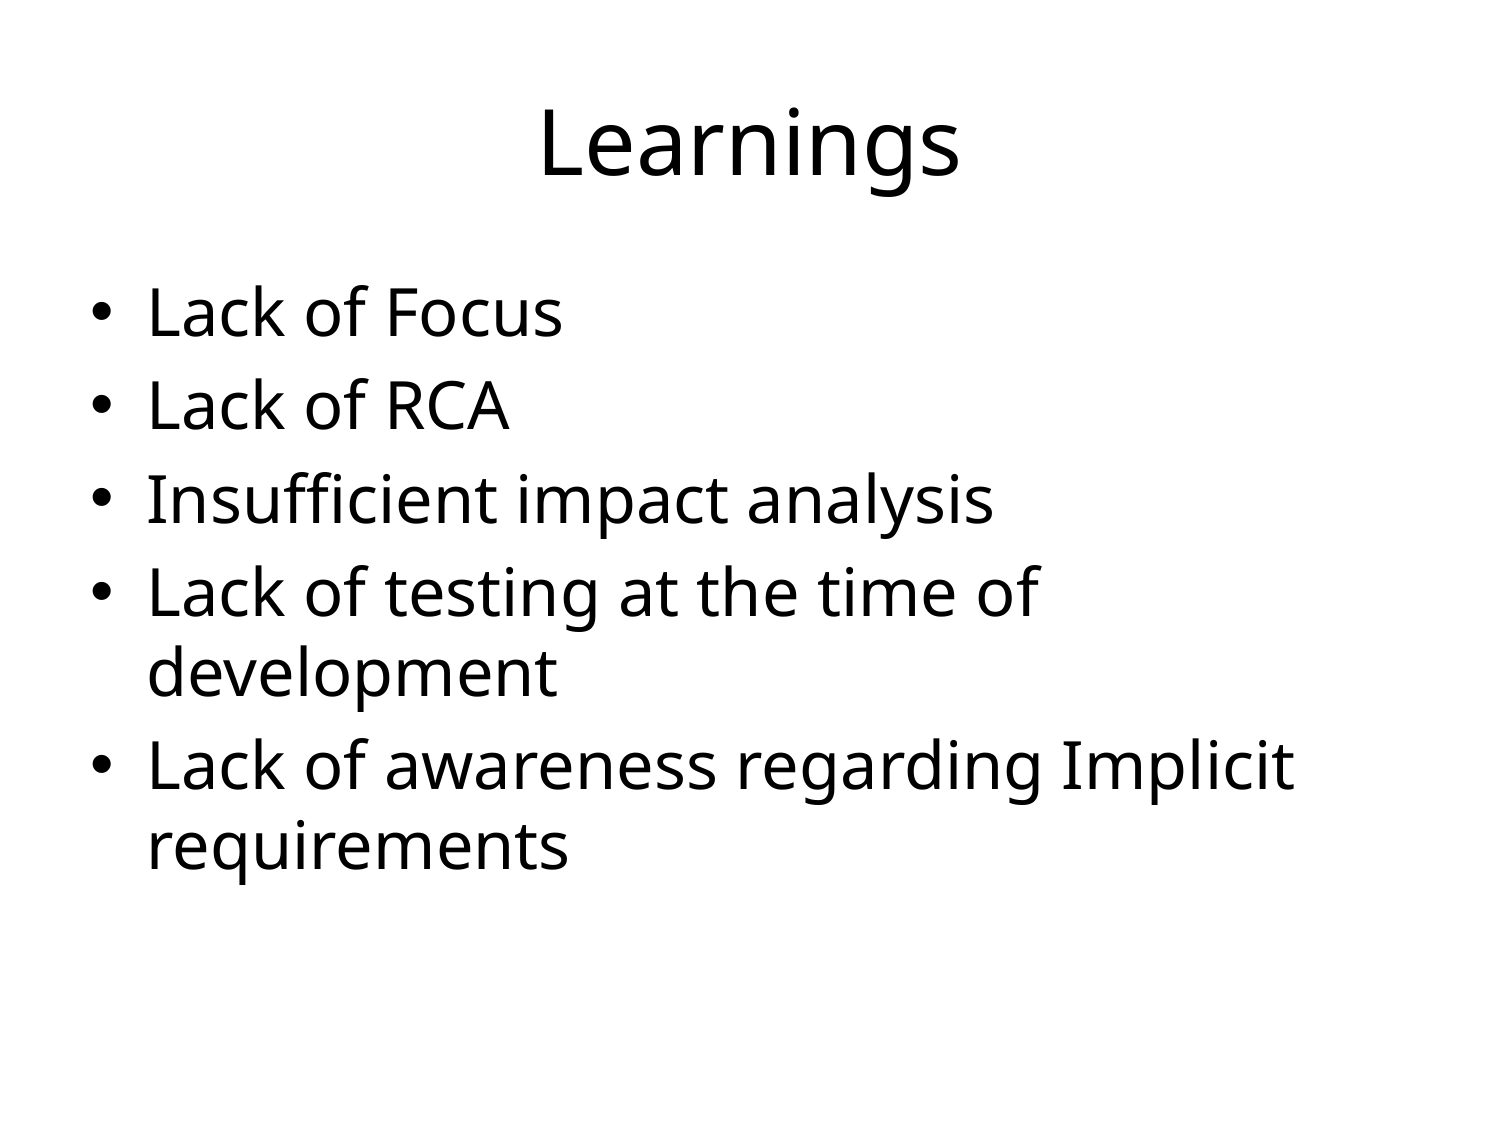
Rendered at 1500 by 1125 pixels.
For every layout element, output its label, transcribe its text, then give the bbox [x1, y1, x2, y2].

list Lack of Focus Lack of RCA Insufficient impact analysis Lack of testing at the time of development Lack of awareness regarding Implicit requirements [75, 262, 1425, 1005]
title Learnings [75, 45, 1425, 233]
